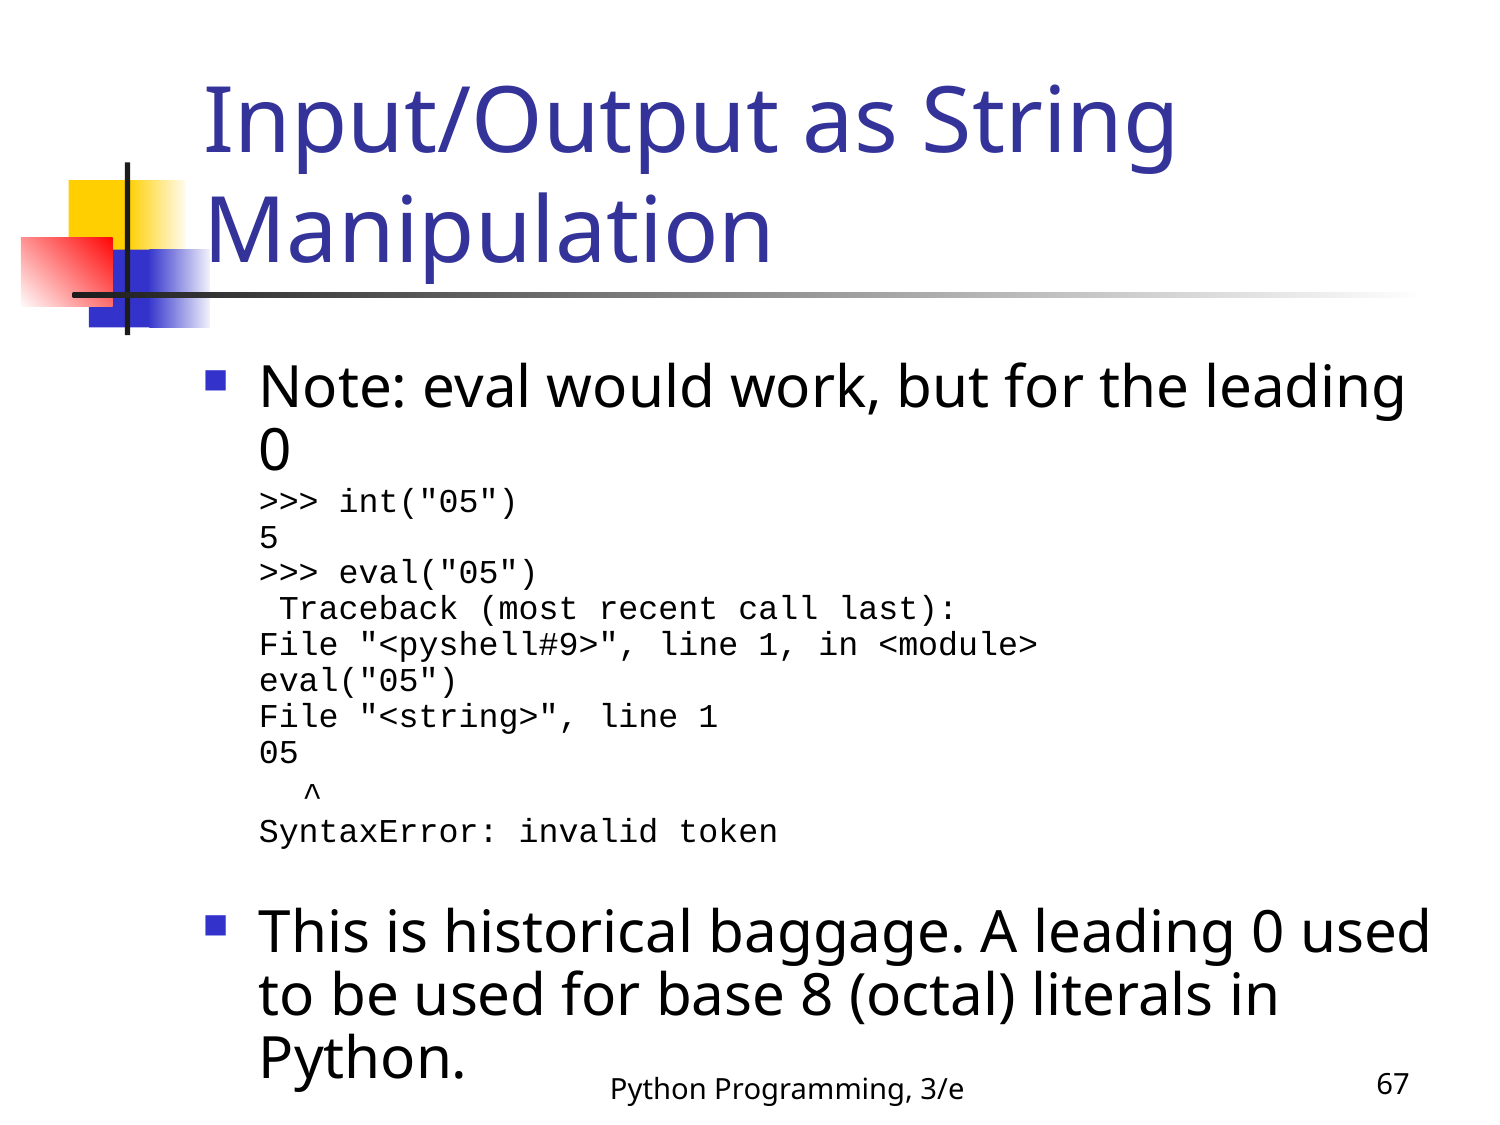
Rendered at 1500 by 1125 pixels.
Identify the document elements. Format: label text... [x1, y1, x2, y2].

title Input/Output as String Manipulation [188, 101, 1468, 289]
slide_number 67 [1112, 1037, 1426, 1113]
footer Python Programming, 3/e [549, 1037, 1026, 1113]
list Note: eval would work, but for the leading 0 >>> int("05") 5 >>> eval("05") Traceback (most recent call last): File "<pyshell#9>", line 1, in <module> eval("05") File "<string>", line 1 05 ^ SyntaxError: invalid token This is historical baggage. A leading 0 used to be used for base 8 (octal) literals in Python. [187, 350, 1463, 1025]
